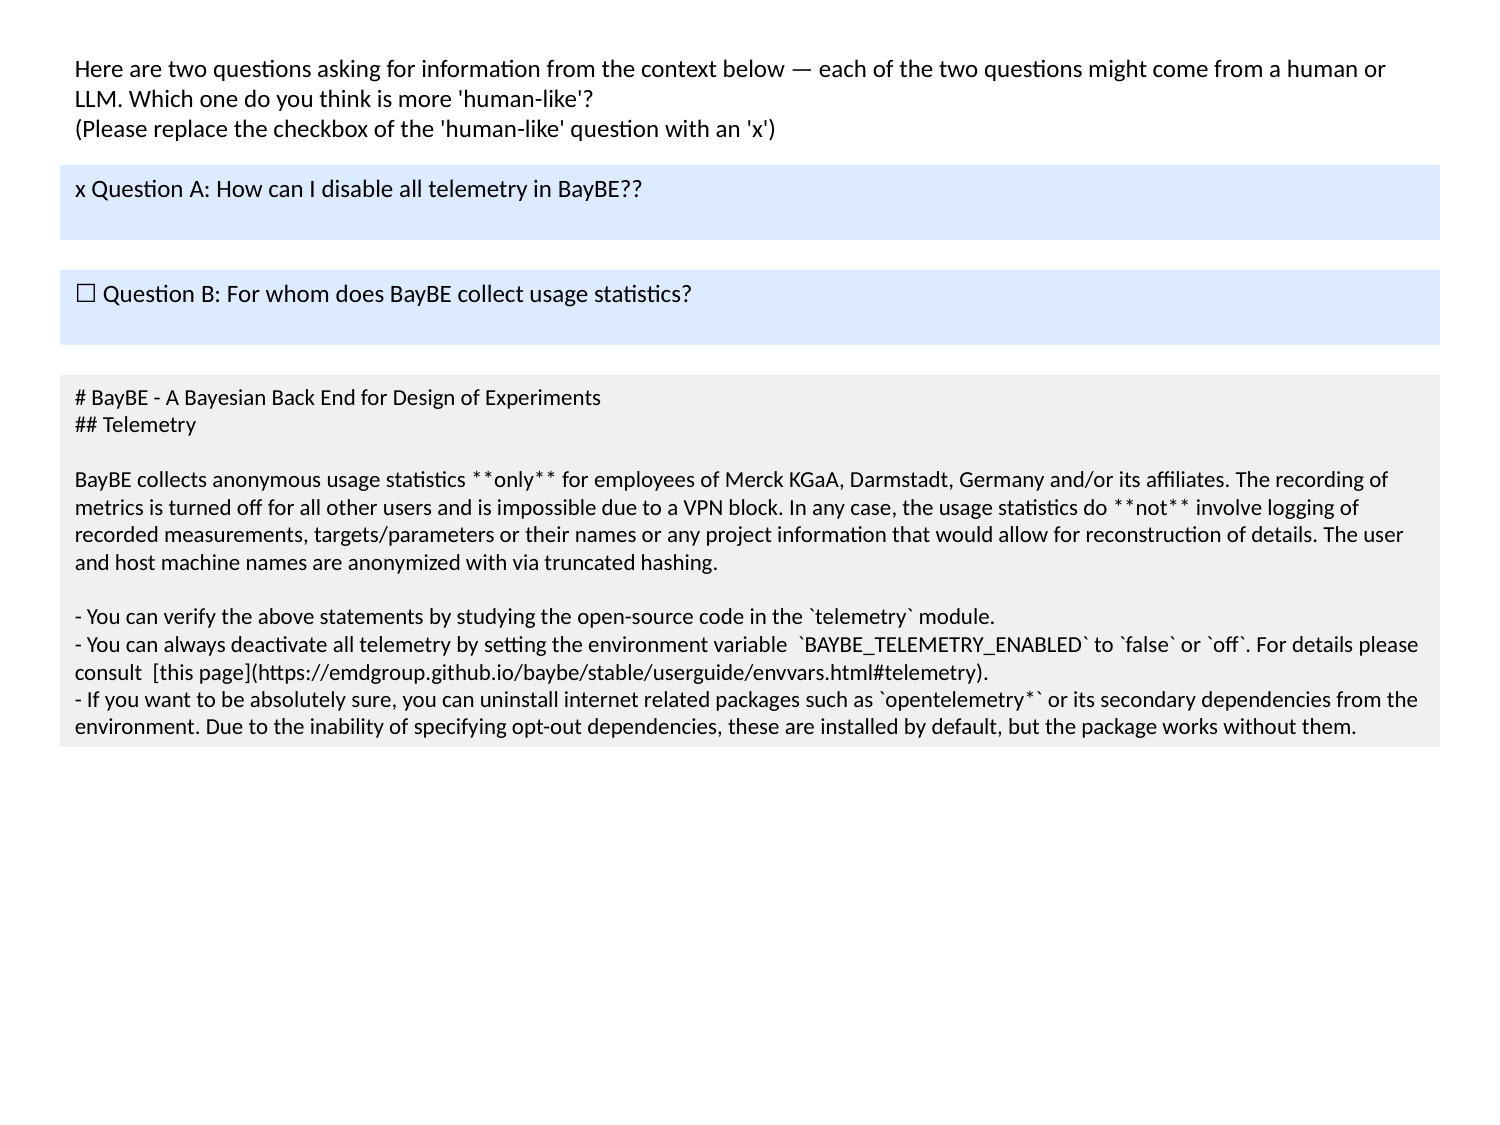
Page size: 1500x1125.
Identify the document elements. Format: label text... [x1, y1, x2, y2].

text_box # BayBE - A Bayesian Back End for Design of Experiments ## Telemetry BayBE collects anonymous usage statistics **only** for employees of Merck KGaA, Darmstadt, Germany and/or its affiliates. The recording of metrics is turned off for all other users and is impossible due to a VPN block. In any case, the usage statistics do **not** involve logging of recorded measurements, targets/parameters or their names or any project information that would allow for reconstruction of details. The user and host machine names are anonymized with via truncated hashing. - You can verify the above statements by studying the open-source code in the `telemetry` module. - You can always deactivate all telemetry by setting the environment variable `BAYBE_TELEMETRY_ENABLED` to `false` or `off`. For details please consult [this page](https://emdgroup.github.io/baybe/stable/userguide/envvars.html#telemetry). - If you want to be absolutely sure, you can uninstall internet related packages such as `opentelemetry*` or its secondary dependencies from the environment. Due to the inability of specifying opt-out dependencies, these are installed by default, but the package works without them. [59, 375, 1440, 747]
text_box Here are two questions asking for information from the context below — each of the two questions might come from a human or LLM. Which one do you think is more 'human-like'? (Please replace the checkbox of the 'human-like' question with an 'x') [59, 45, 1440, 150]
text_box x Question A: How can I disable all telemetry in BayBE?? [59, 164, 1440, 240]
text_box ☐ Question B: For whom does BayBE collect usage statistics? [59, 269, 1440, 345]
